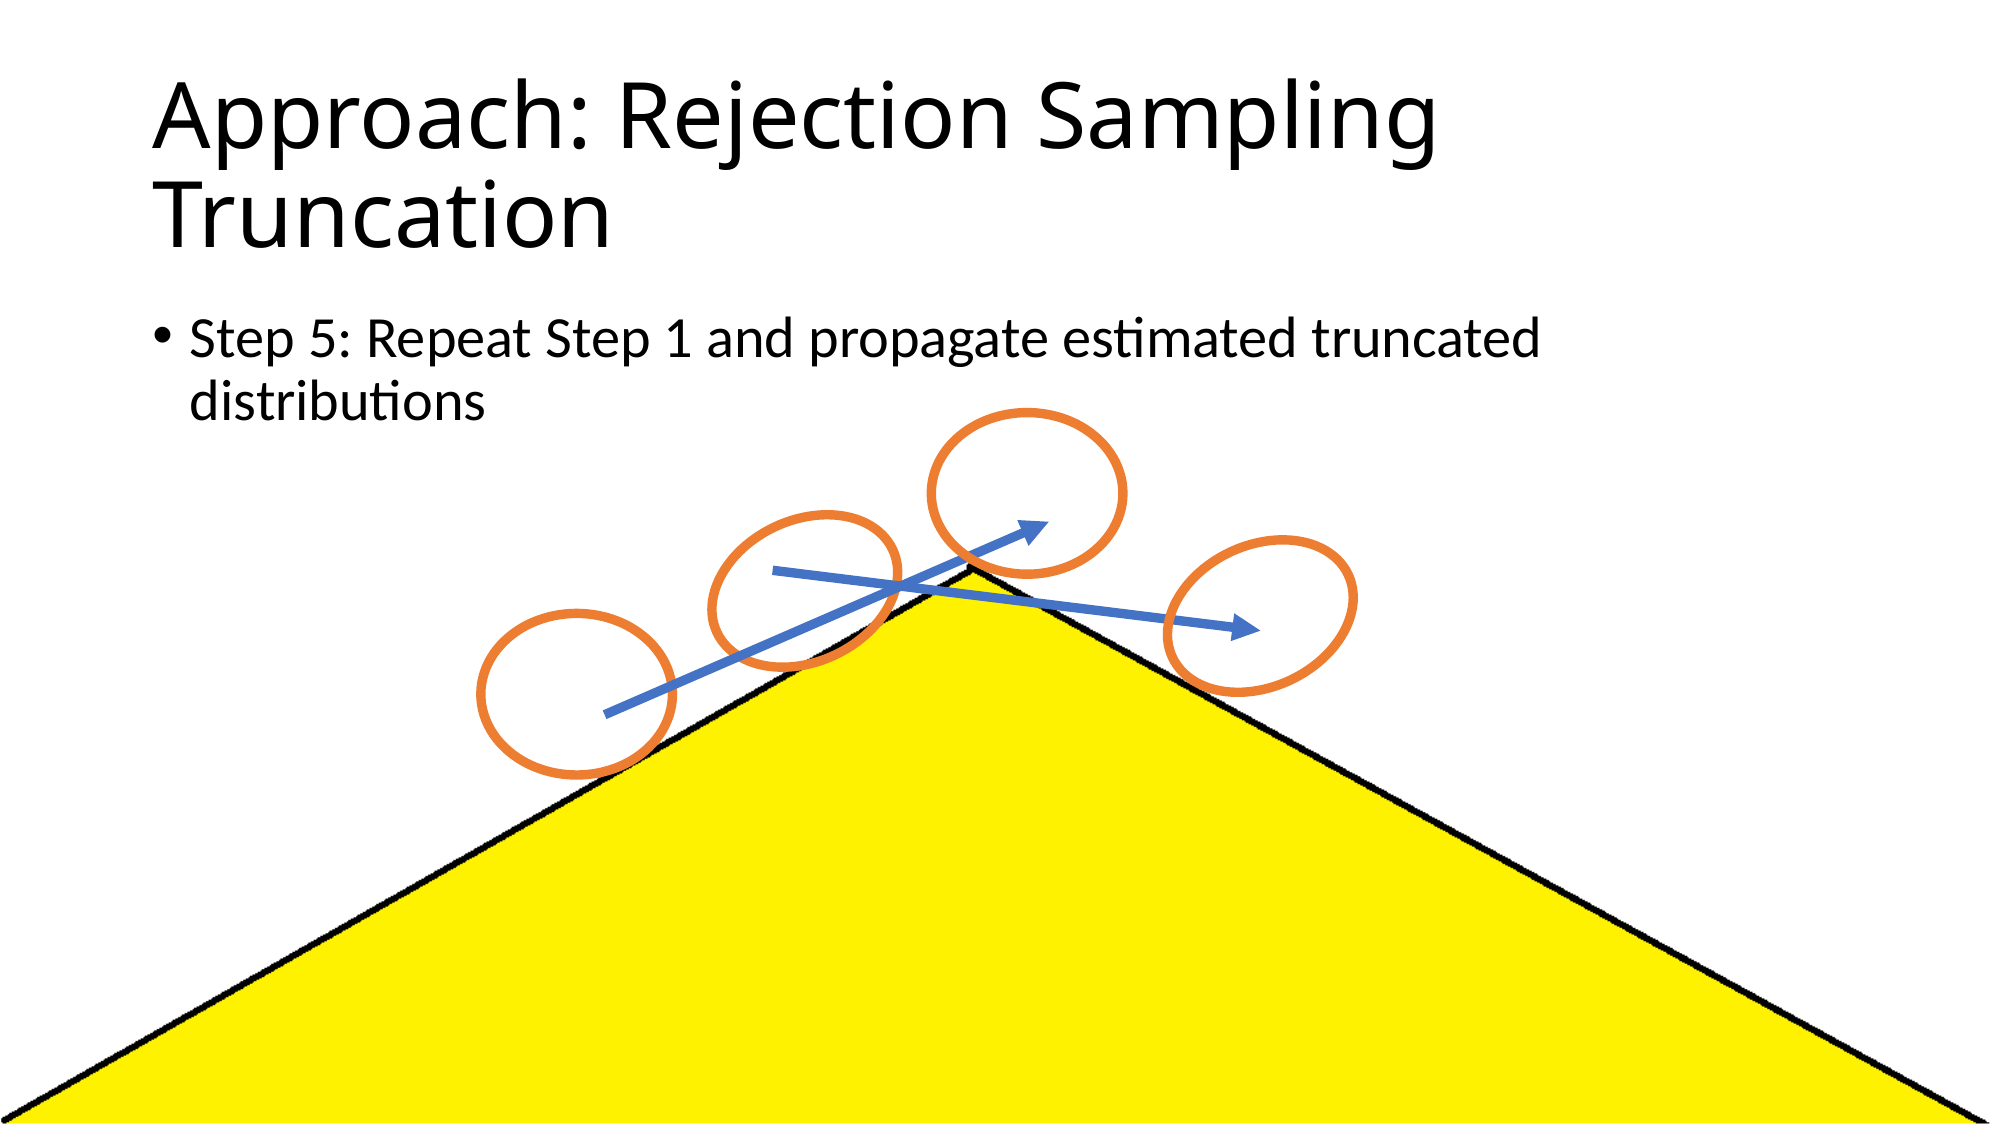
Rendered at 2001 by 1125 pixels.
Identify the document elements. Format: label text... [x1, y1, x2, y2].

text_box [772, 570, 1261, 631]
title Approach: Rejection Sampling Truncation [137, 59, 1863, 252]
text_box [604, 521, 1049, 715]
picture [0, 252, 2000, 1125]
